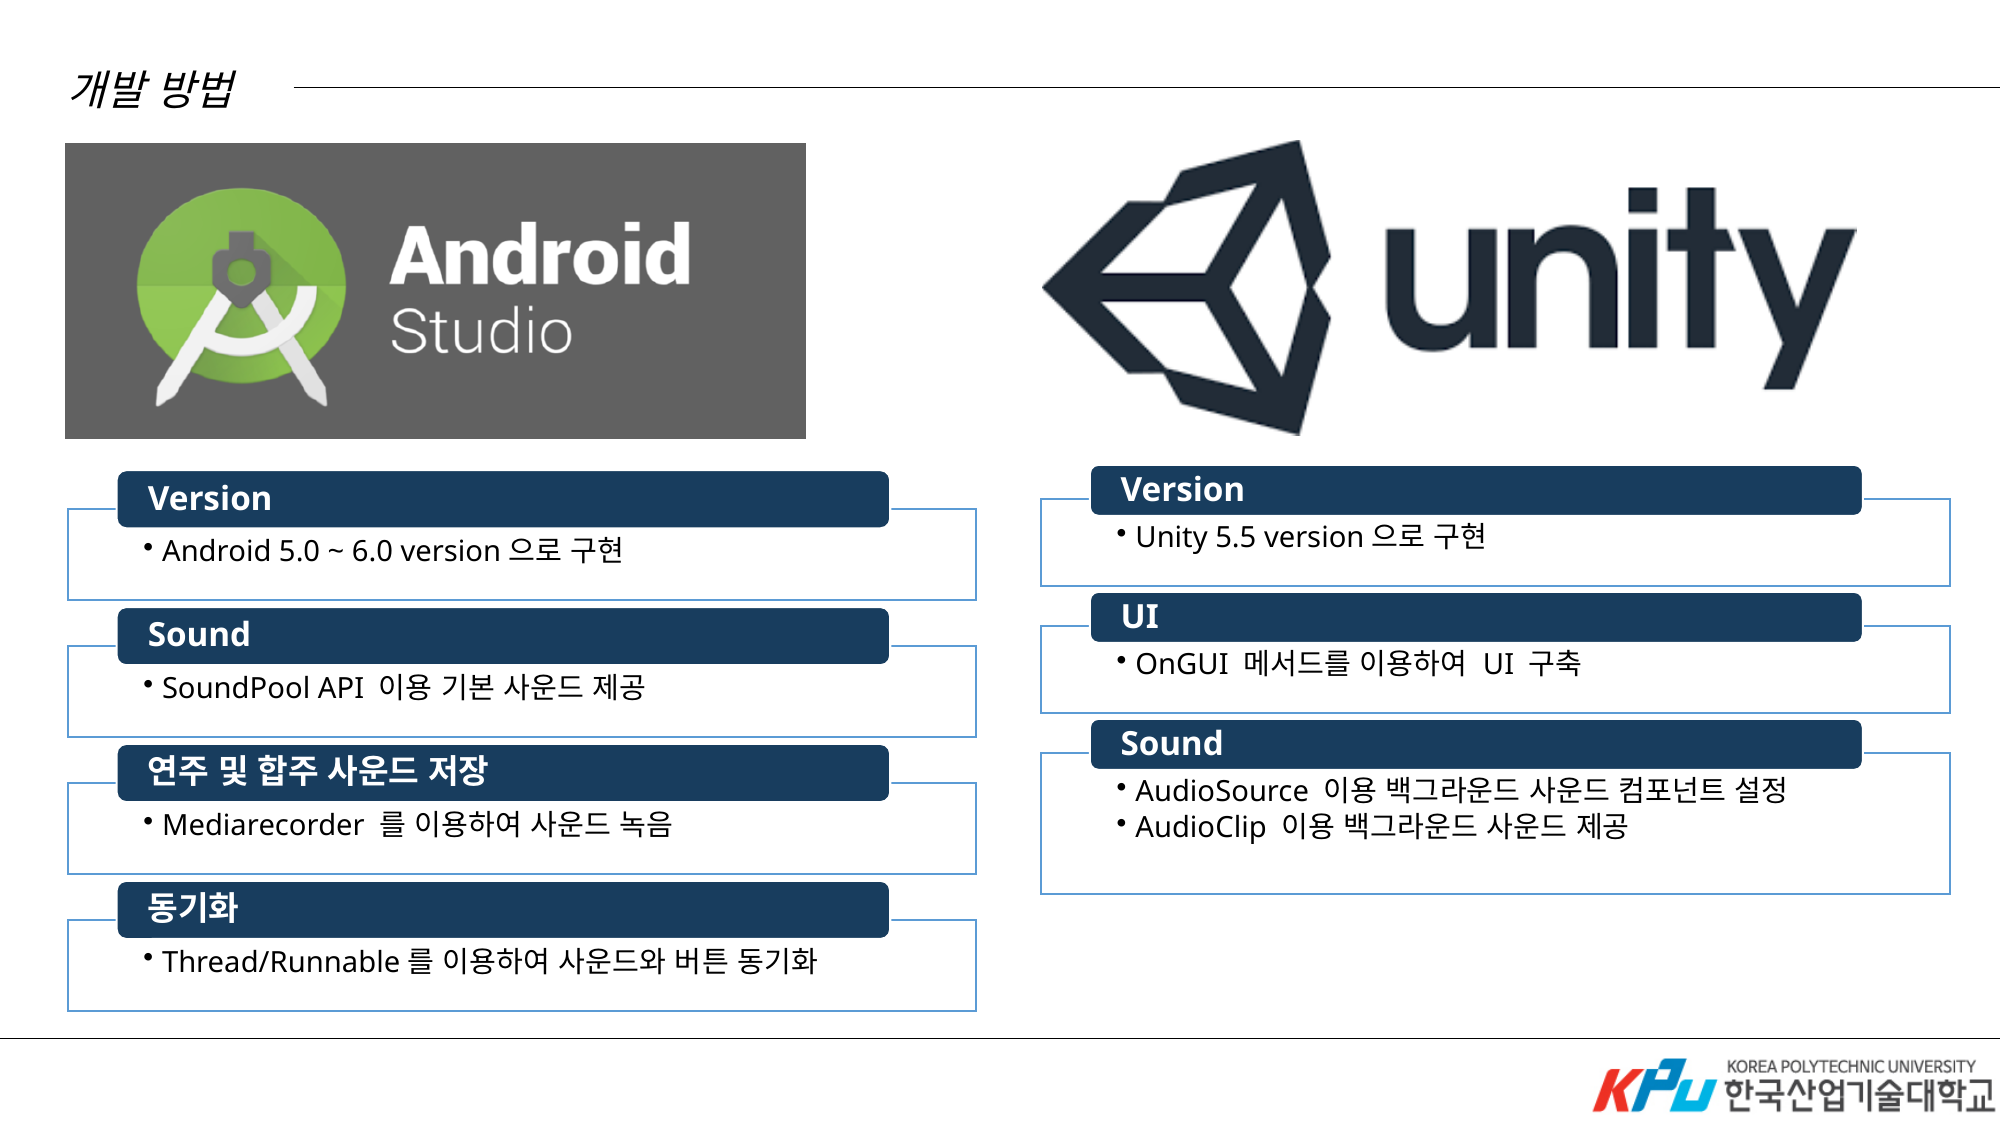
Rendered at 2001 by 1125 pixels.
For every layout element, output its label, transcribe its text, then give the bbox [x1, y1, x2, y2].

text_box 개발 방법 [53, 56, 500, 122]
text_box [1041, 463, 2000, 895]
picture [1042, 140, 1857, 436]
picture [1587, 1040, 2000, 1125]
picture [65, 143, 806, 439]
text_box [67, 458, 1039, 1023]
